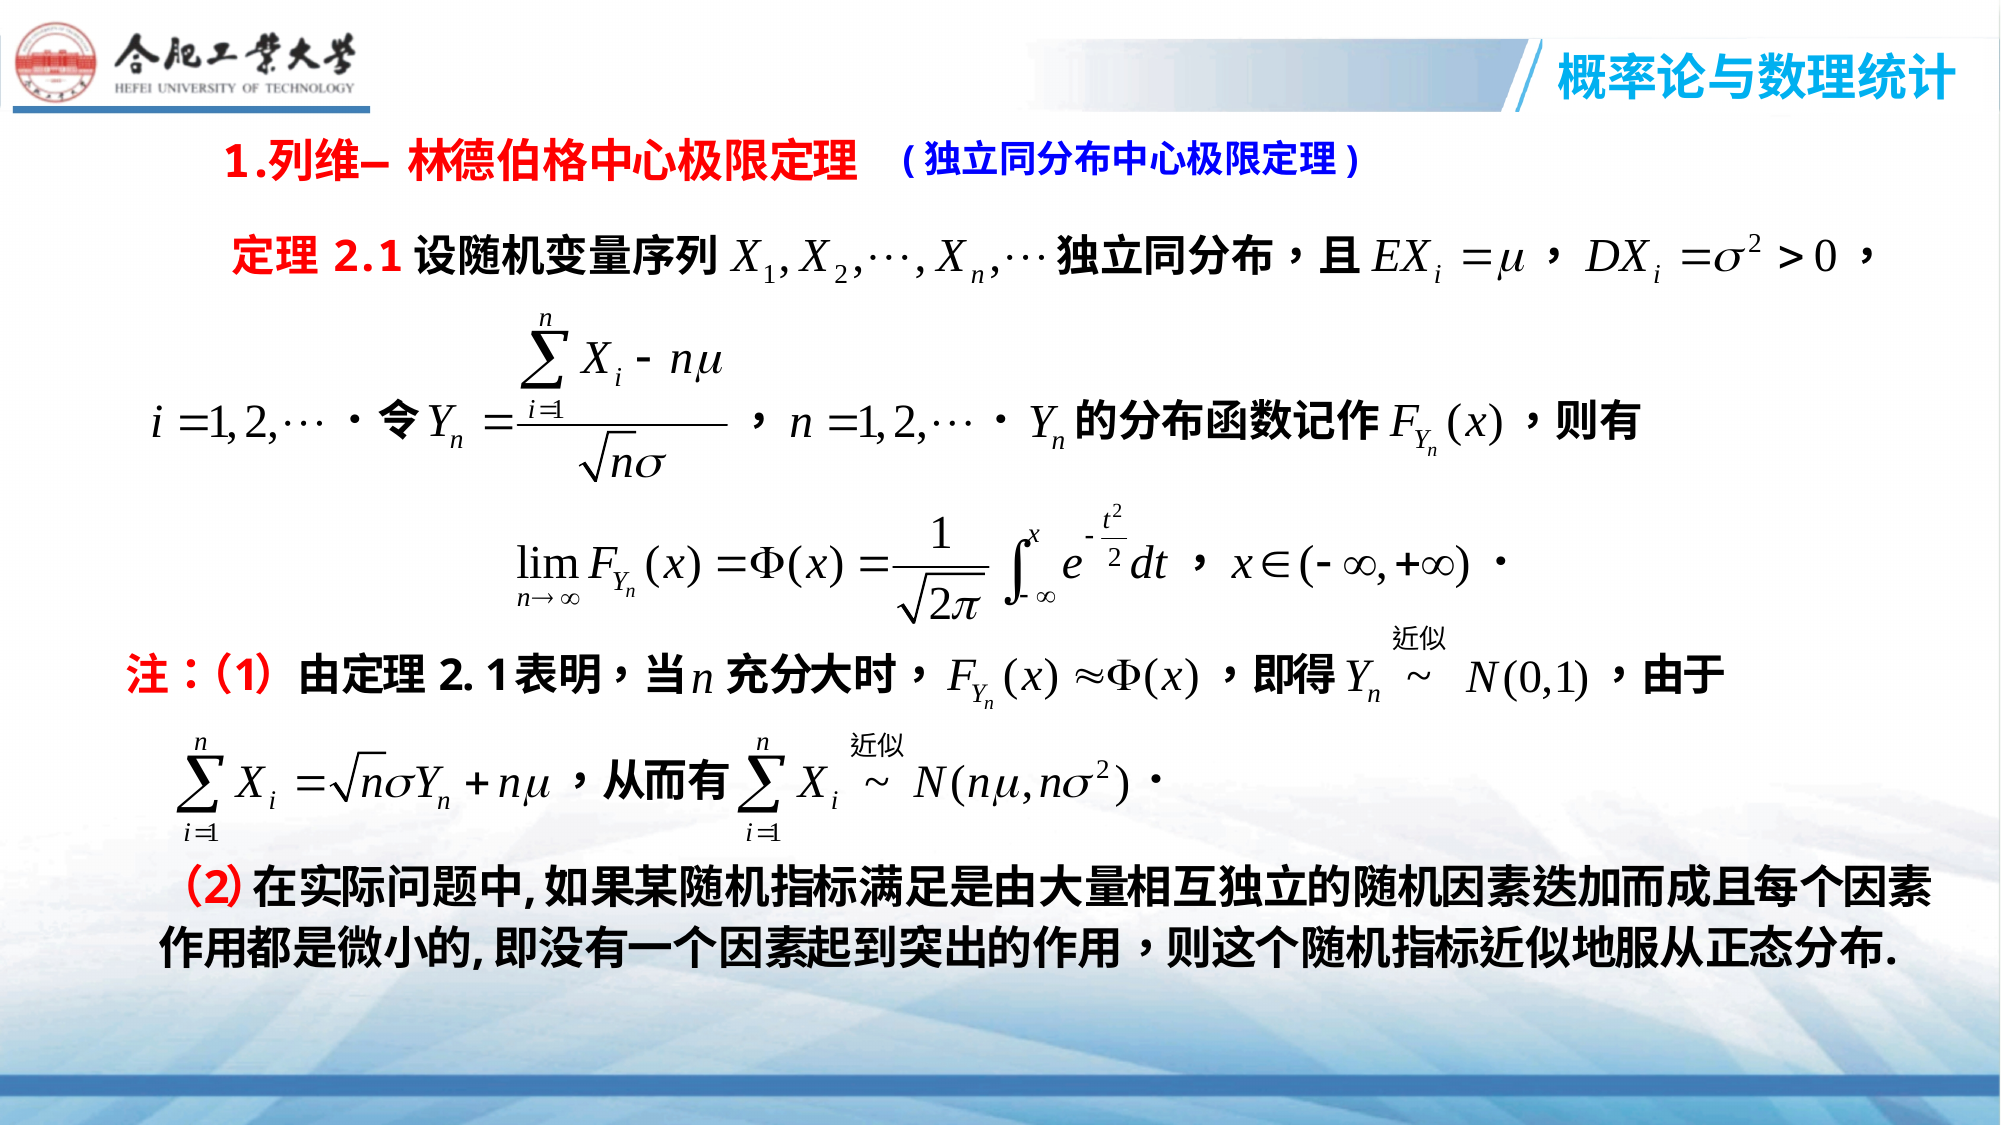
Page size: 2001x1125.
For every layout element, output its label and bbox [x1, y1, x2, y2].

text_box [143, 219, 1886, 641]
text_box [157, 854, 1937, 1047]
text_box [125, 617, 1826, 855]
picture [0, 0, 2001, 1125]
text_box [222, 127, 1498, 219]
